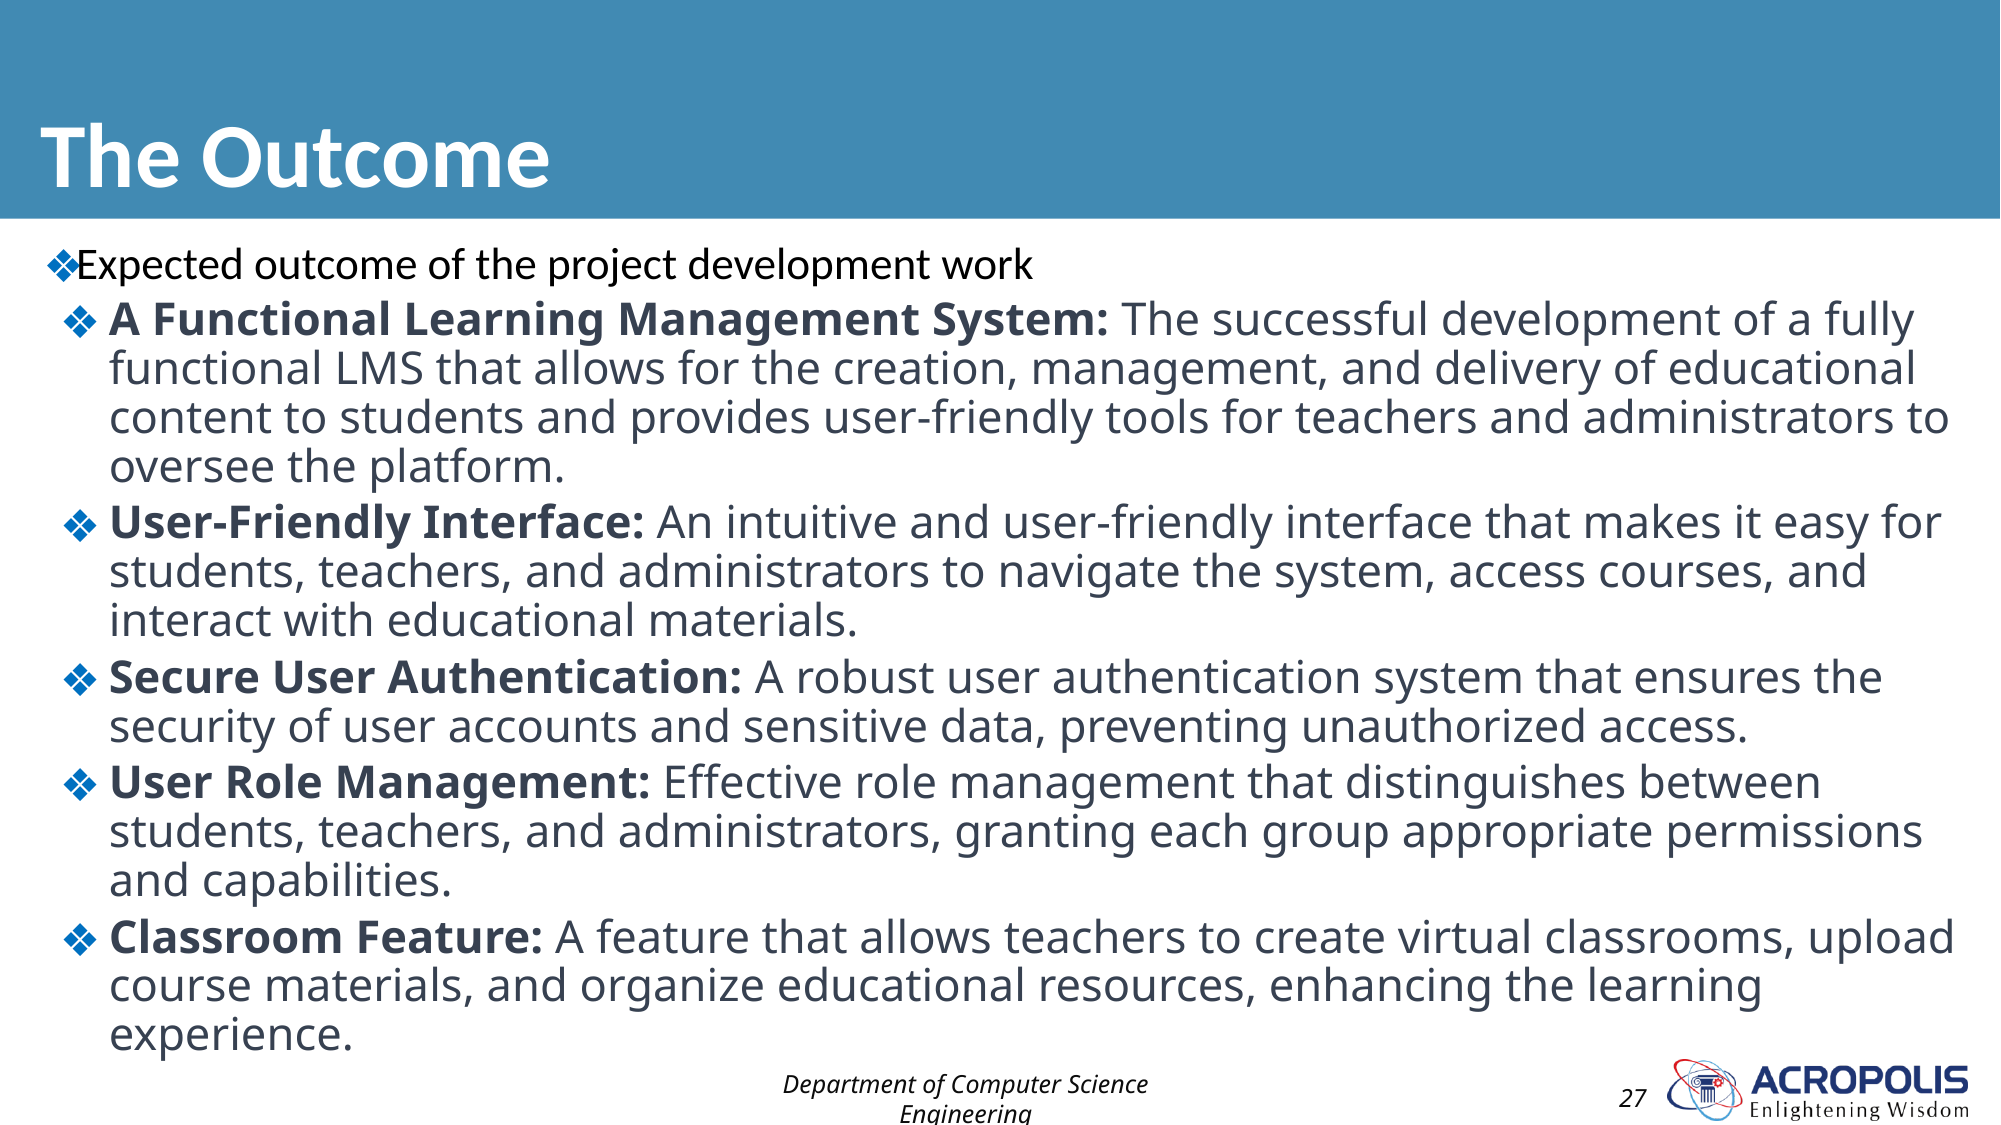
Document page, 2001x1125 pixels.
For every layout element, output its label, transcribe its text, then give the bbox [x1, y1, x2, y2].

title The Outcome [25, 0, 1974, 214]
footer Department of Computer Science Engineering [703, 1076, 1229, 1122]
slide_number 27 [1436, 1076, 1662, 1122]
list Expected outcome of the project development work A Functional Learning Management System: The successful development of a fully functional LMS that allows for the creation, management, and delivery of educational content to students and provides user-friendly tools for teachers and administrators to oversee the platform. User-Friendly Interface: An intuitive and user-friendly interface that makes it easy for students, teachers, and administrators to navigate the system, access courses, and interact with educational materials. Secure User Authentication: A robust user authentication system that ensures the security of user accounts and sensitive data, preventing unauthorized access. User Role Management: Effective role management that distinguishes between students, teachers, and administrators, granting each group appropriate permissions and capabilities. Classroom Feature: A feature that allows teachers to create virtual classrooms, upload course materials, and organize educational resources, enhancing the learning experience. [28, 232, 1972, 1072]
picture [1667, 1072, 1968, 1121]
